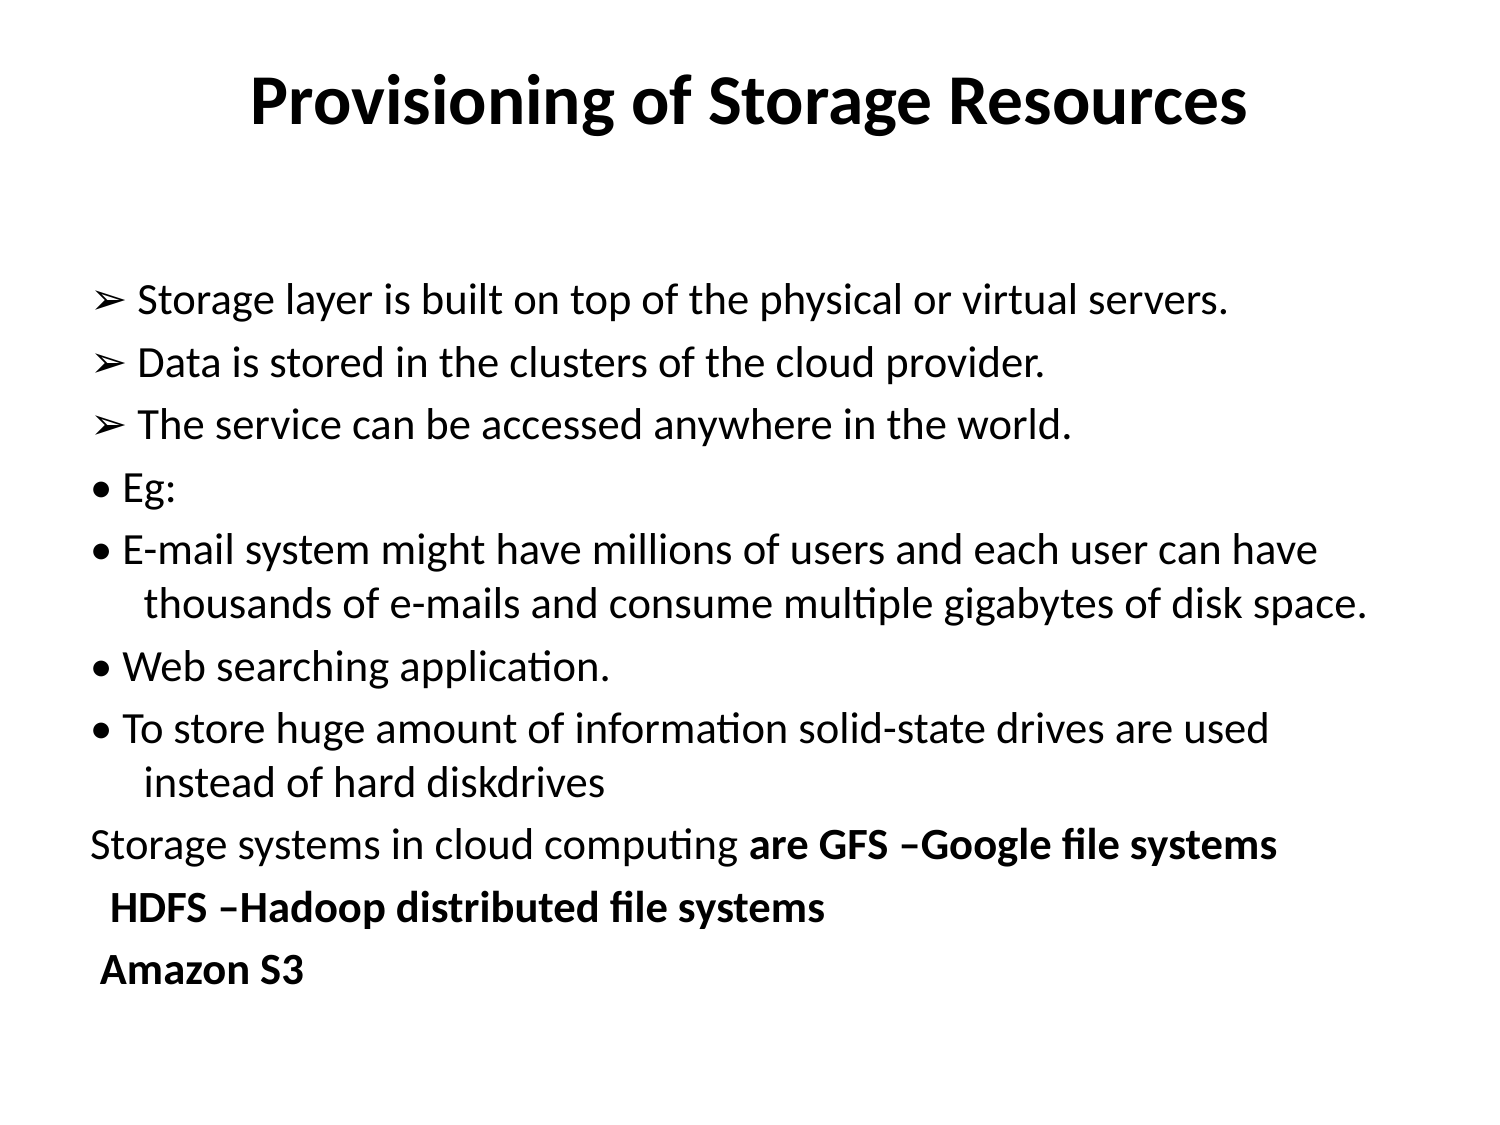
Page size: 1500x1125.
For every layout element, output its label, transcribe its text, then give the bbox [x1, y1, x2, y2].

title Provisioning of Storage Resources [75, 45, 1425, 233]
list ➢ Storage layer is built on top of the physical or virtual servers. ➢ Data is stored in the clusters of the cloud provider. ➢ The service can be accessed anywhere in the world. • Eg: • E-mail system might have millions of users and each user can have thousands of e-mails and consume multiple gigabytes of disk space. • Web searching application. • To store huge amount of information solid-state drives are used instead of hard diskdrives Storage systems in cloud computing are GFS –Google file systems HDFS –Hadoop distributed file systems Amazon S3 [75, 262, 1425, 1005]
